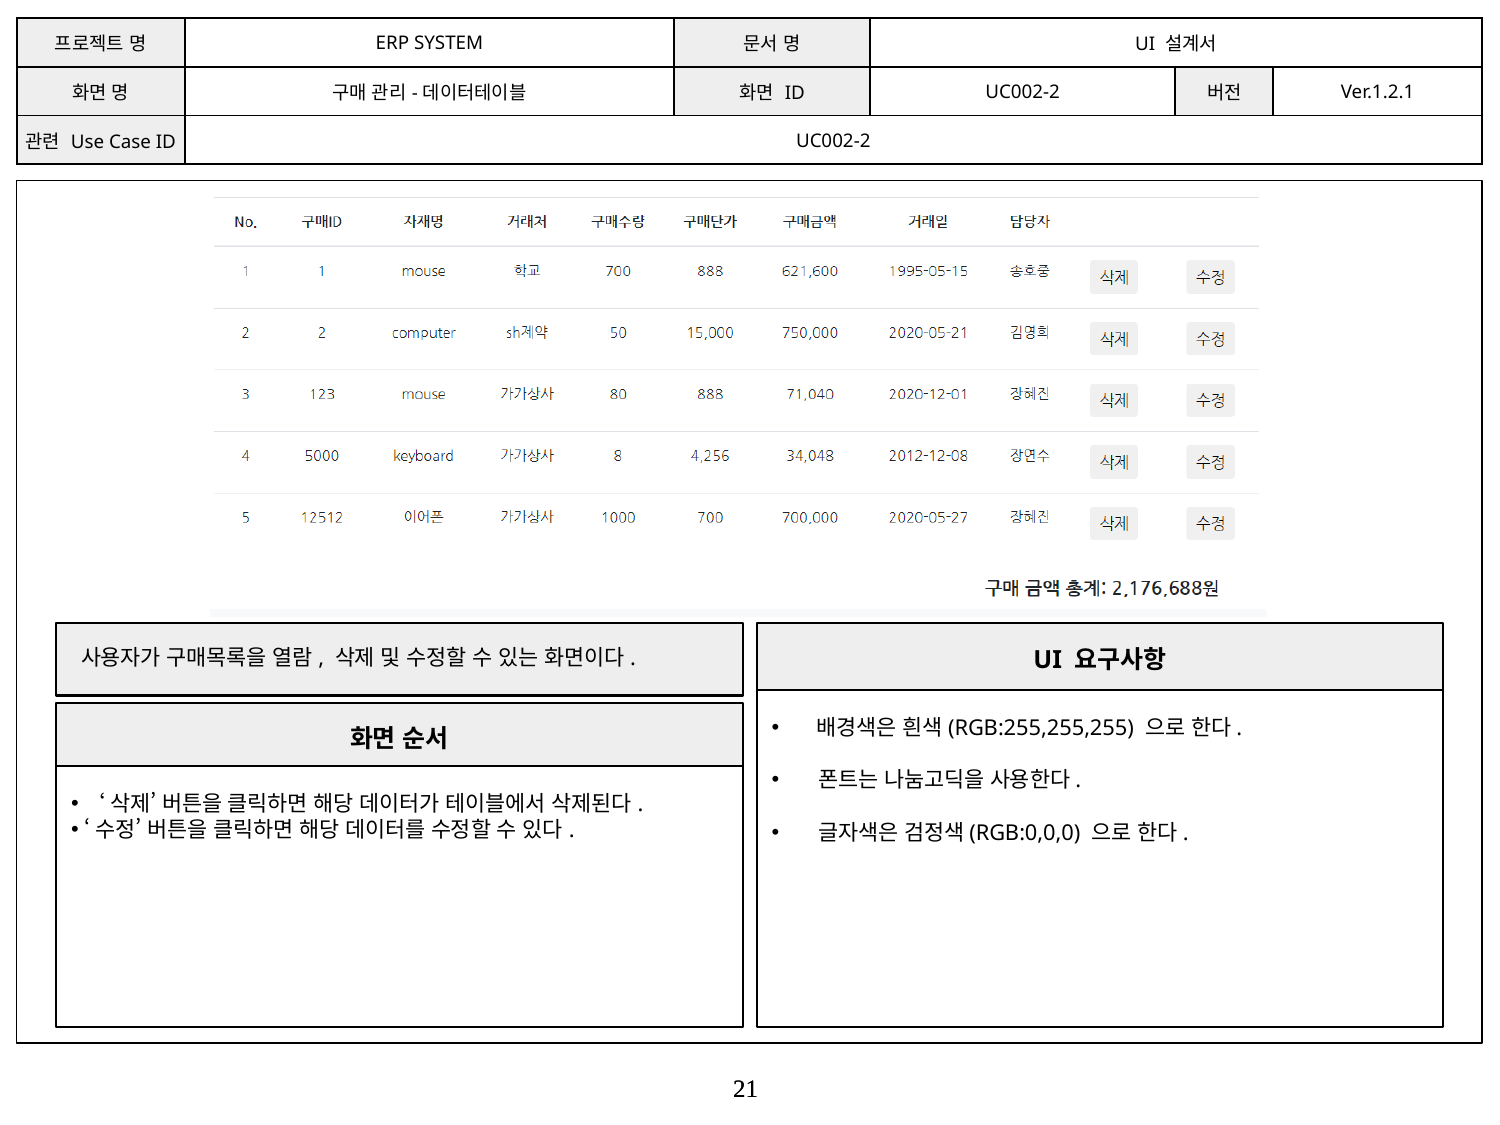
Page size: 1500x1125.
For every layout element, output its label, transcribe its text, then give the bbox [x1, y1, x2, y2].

table_header 문서 명 [675, 19, 869, 66]
table_header 프로젝트 명 [18, 19, 184, 66]
table_cell 화면 ID [675, 68, 869, 115]
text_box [756, 623, 1444, 1028]
table_cell 관련 Use Case ID [18, 116, 184, 163]
table_header UI 설계서 [871, 19, 1481, 66]
table_cell Ver.1.2.1 [1274, 68, 1481, 115]
table_cell 화면 명 [18, 68, 184, 115]
table_cell UC002-2 [871, 68, 1174, 115]
picture [209, 188, 1267, 617]
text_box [56, 702, 743, 1028]
text_box 사용자가 구매목록을 열람, 삭제 및 수정할 수 있는 화면이다. [56, 623, 743, 696]
table_header ERP SYSTEM [186, 19, 673, 66]
table_cell 버전 [1176, 68, 1272, 115]
table_cell 구매 관리-데이터테이블 [186, 68, 673, 115]
table_cell UC002-2 [186, 116, 1481, 163]
